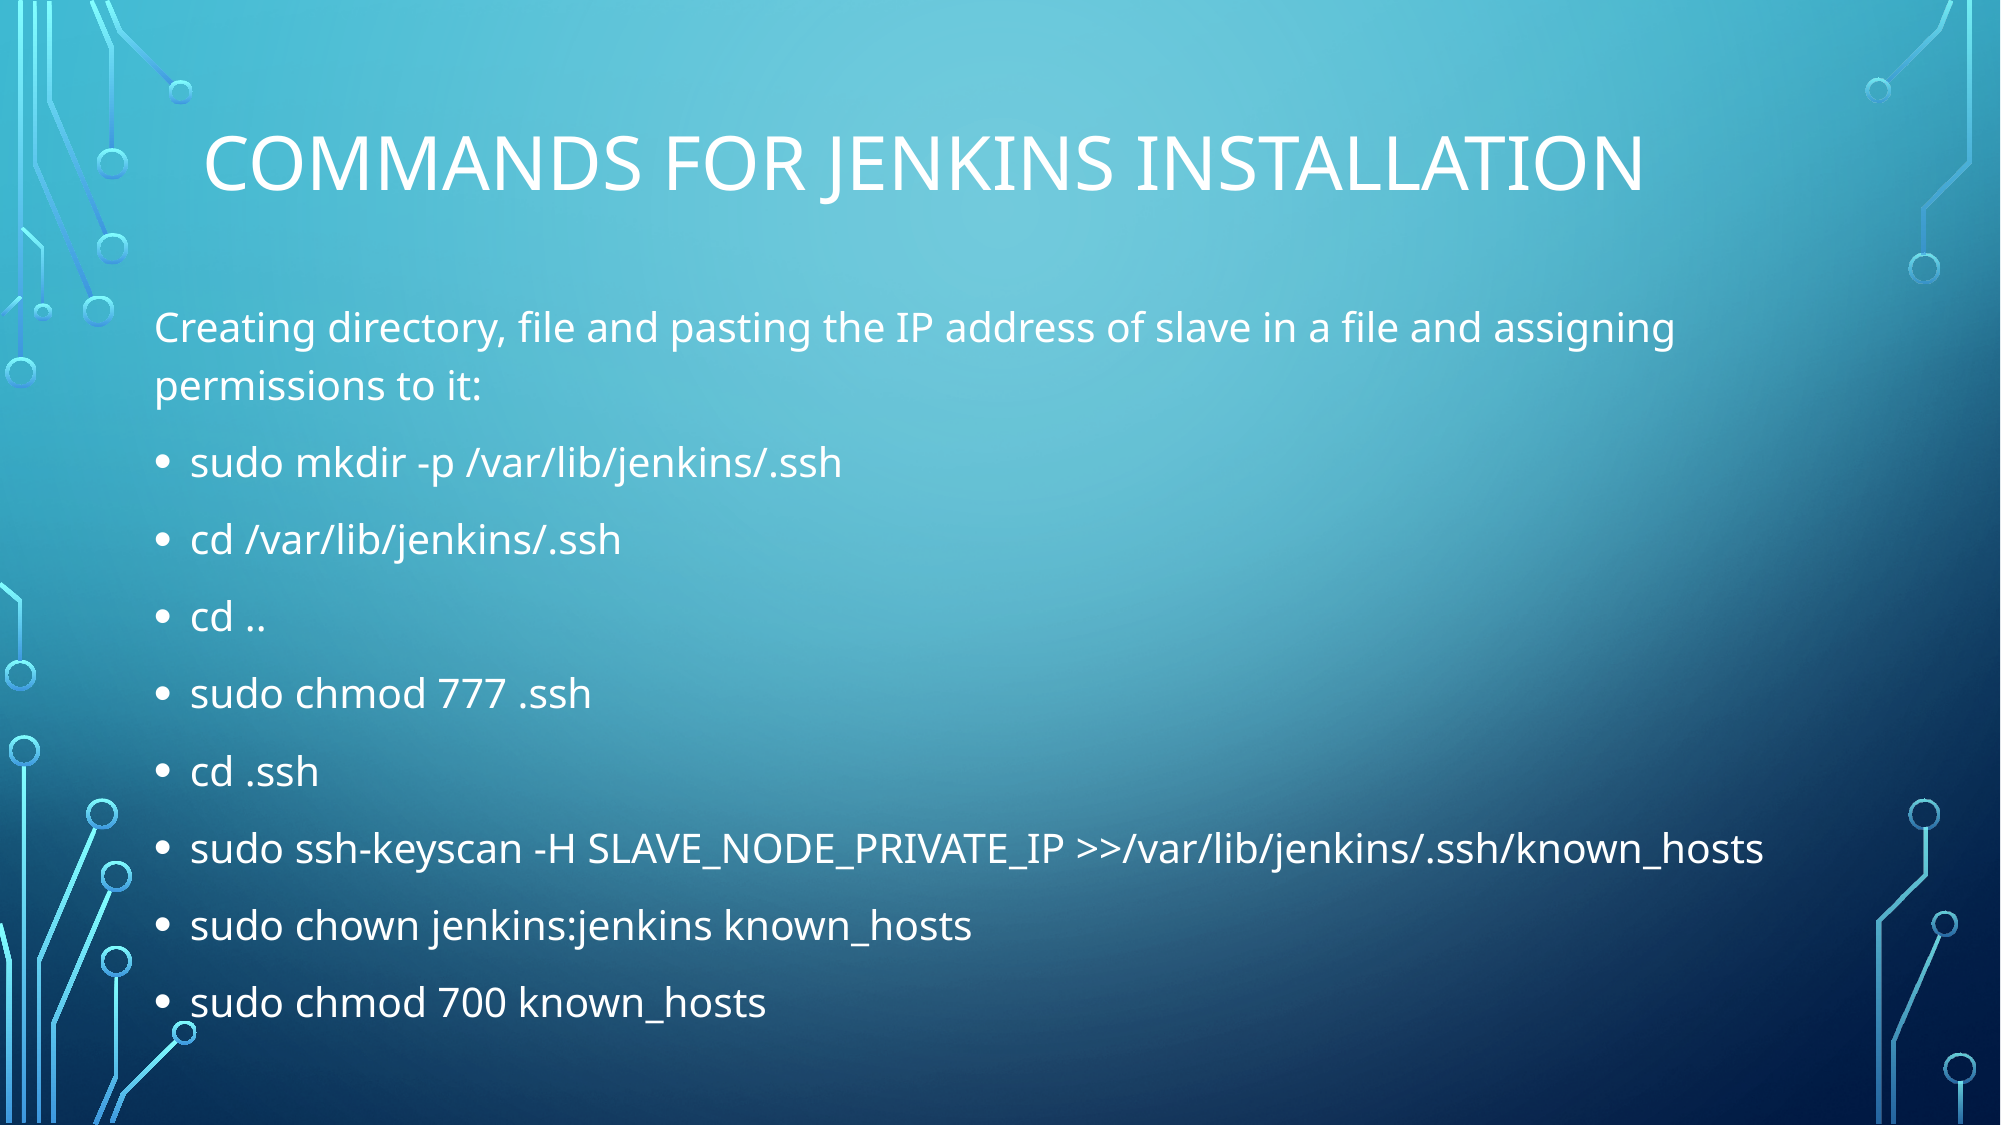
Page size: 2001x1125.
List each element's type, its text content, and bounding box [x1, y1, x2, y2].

title COMMANDs for Jenkins INSTALLATION [187, 101, 1813, 231]
list Creating directory, file and pasting the IP address of slave in a file and assigning permissions to it: sudo mkdir -p /var/lib/jenkins/.ssh cd /var/lib/jenkins/.ssh cd .. sudo chmod 777 .ssh cd .ssh sudo ssh-keyscan -H SLAVE_NODE_PRIVATE_IP >>/var/lib/jenkins/.ssh/known_hosts sudo chown jenkins:jenkins known_hosts sudo chmod 700 known_hosts [138, 284, 1867, 1041]
